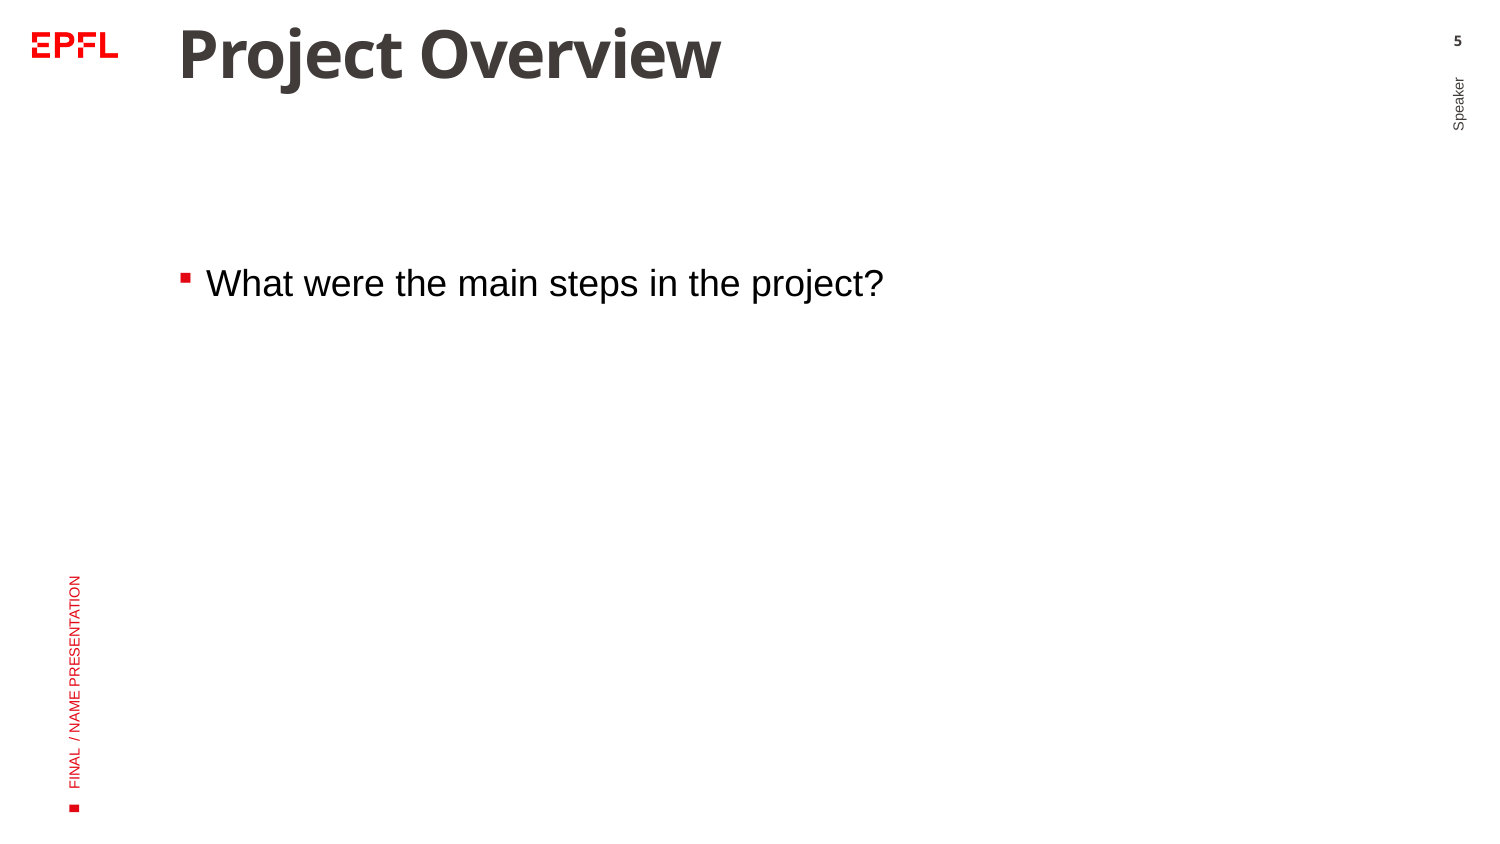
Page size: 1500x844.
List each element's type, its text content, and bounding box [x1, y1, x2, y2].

picture [21, 21, 129, 69]
slide_number 5 [1415, 32, 1500, 59]
list What were the main steps in the project? [148, 256, 1416, 813]
title Project Overview [148, 21, 750, 198]
slide_number FINAL / NAME PRESENTATION [0, 256, 149, 805]
footer Speaker [1415, 59, 1500, 641]
